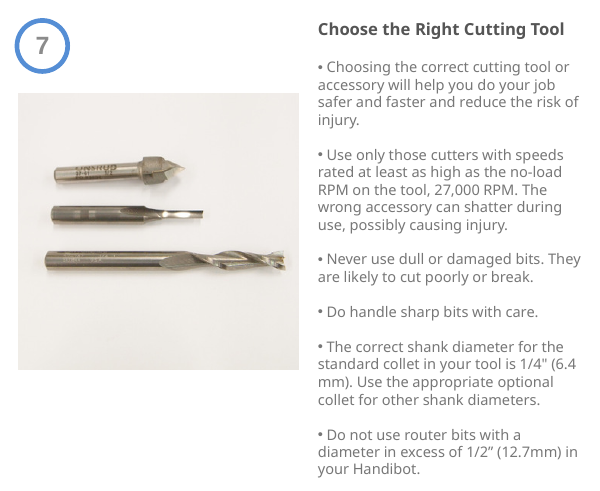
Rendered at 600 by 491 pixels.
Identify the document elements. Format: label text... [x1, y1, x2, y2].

slide_number 7 [18, 27, 68, 63]
picture [17, 93, 299, 370]
text_box Choose the Right Cutting Tool Choosing the correct cutting tool or accessory will help you do your job safer and faster and reduce the risk of injury. Use only those cutters with speeds rated at least as high as the no-load RPM on the tool, 27,000 RPM. The wrong accessory can shatter during use, possibly causing injury. Never use dull or damaged bits. They are likely to cut poorly or break. Do handle sharp bits with care. The correct shank diameter for the standard collet in your tool is 1/4" (6.4 mm). Use the appropriate optional collet for other shank diameters. Do not use router bits with a diameter in excess of 1/2” (12.7mm) in your Handibot. [303, 10, 600, 491]
